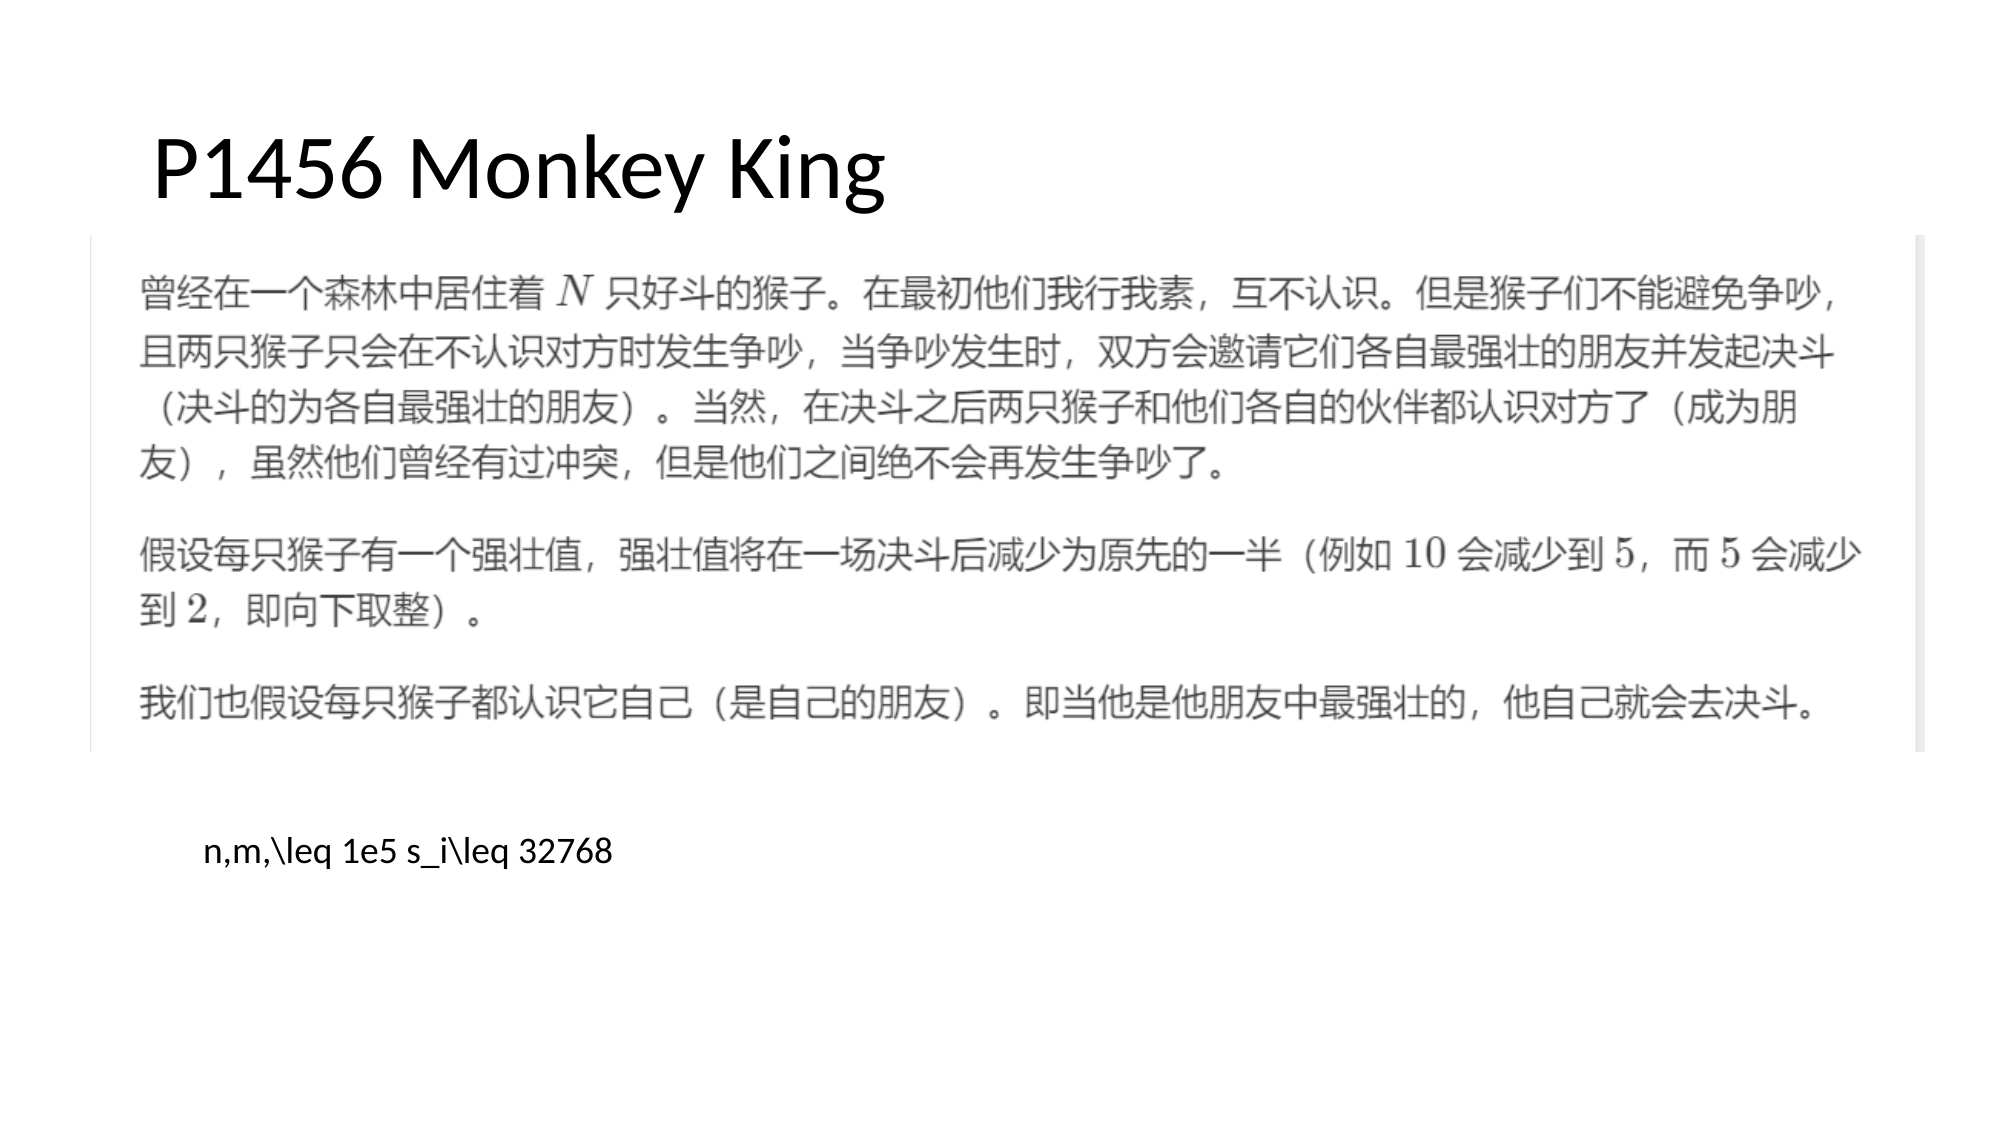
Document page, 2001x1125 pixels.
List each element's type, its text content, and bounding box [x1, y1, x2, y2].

title P1456 Monkey King [137, 59, 1863, 235]
text_box n,m,\leq 1e5 s_i\leq 32768 [188, 818, 1237, 879]
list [90, 235, 1925, 752]
